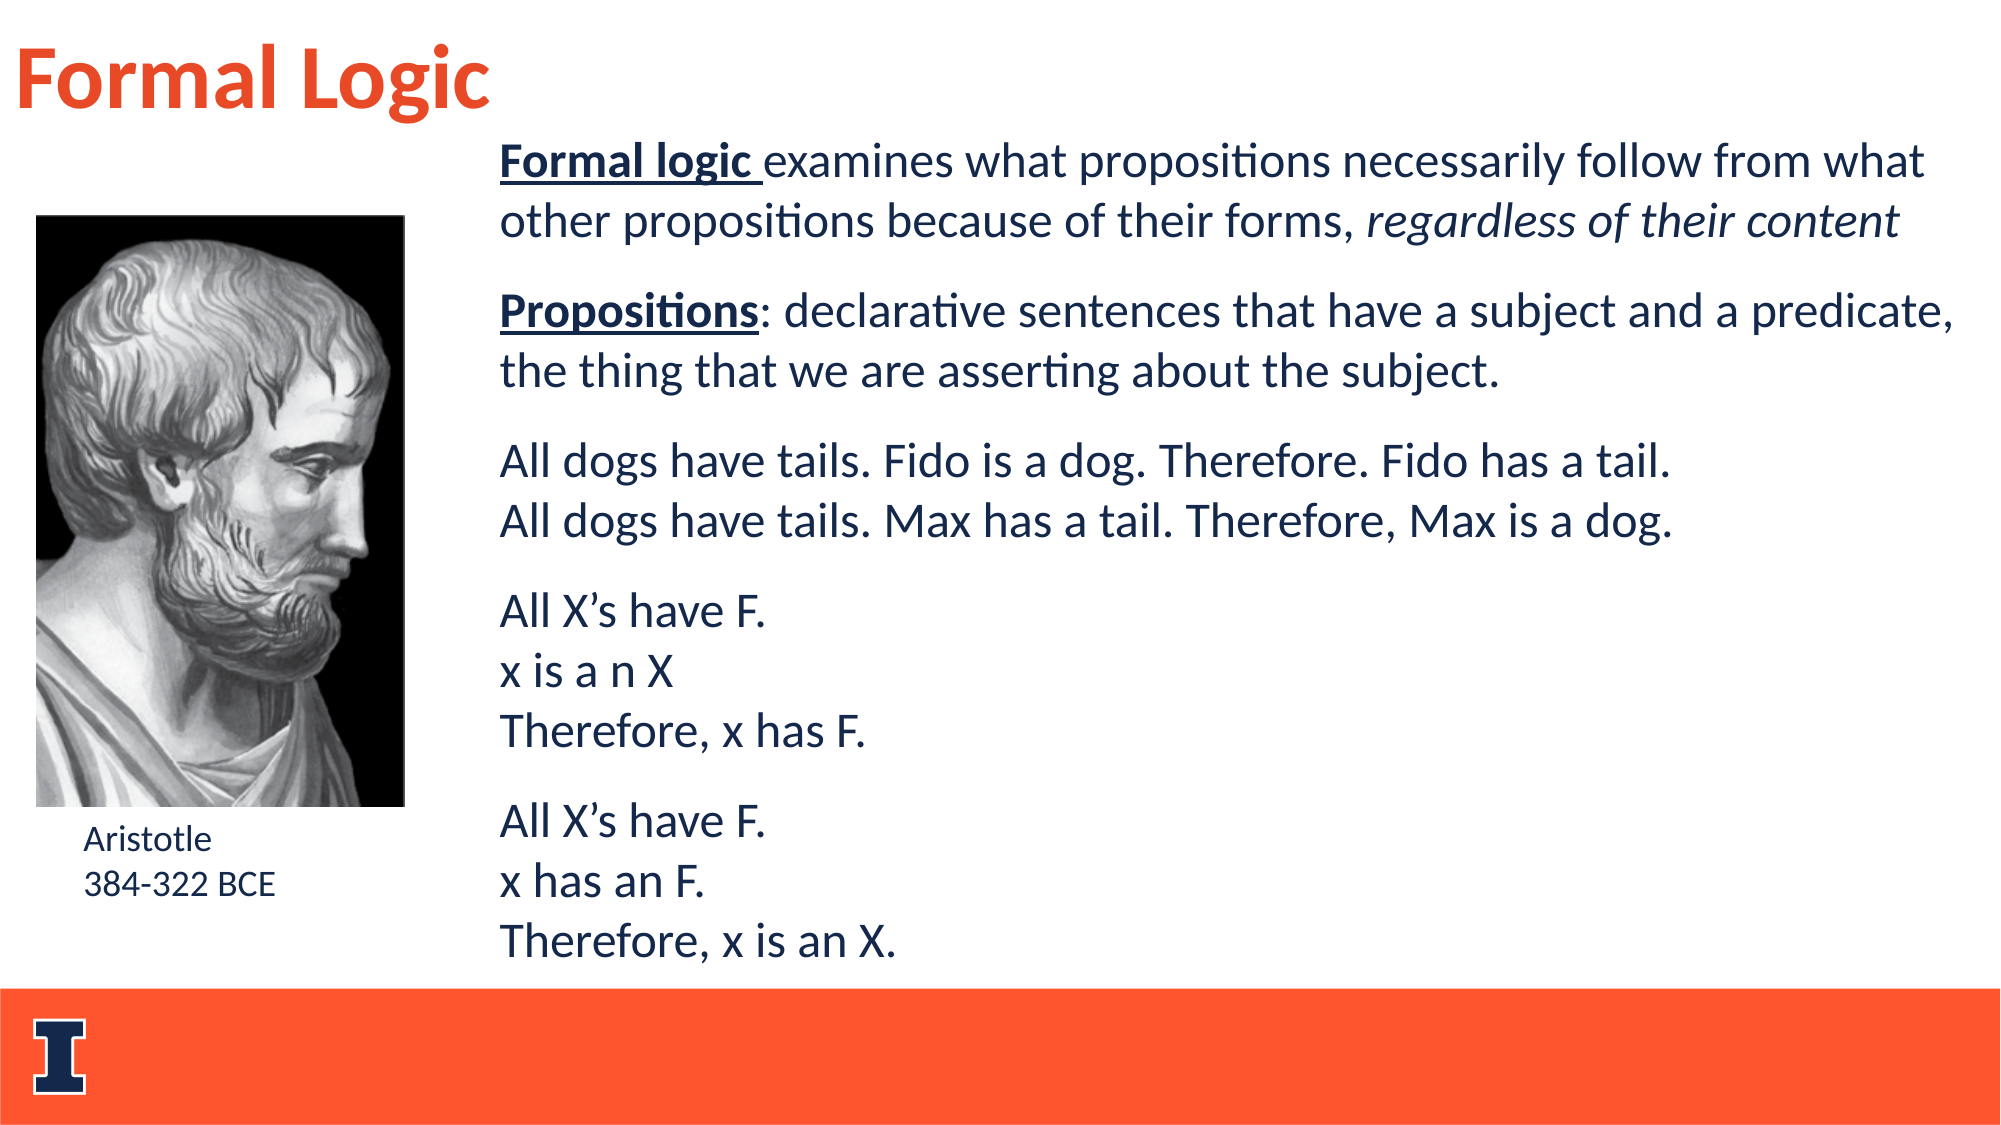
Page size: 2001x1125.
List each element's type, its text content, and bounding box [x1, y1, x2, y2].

text_box Formal Logic [0, 0, 1884, 158]
text_box Aristotle 384-322 BCE [68, 807, 291, 912]
picture [0, 0, 2001, 1125]
text_box Formal logic examines what propositions necessarily follow from what other propositions because of their forms, regardless of their content Propositions: declarative sentences that have a subject and a predicate, the thing that we are asserting about the subject. All dogs have tails. Fido is a dog. Therefore. Fido has a tail. All dogs have tails. Max has a tail. Therefore, Max is a dog. All X’s have F. x is a n X Therefore, x has F. All X’s have F. x has an F. Therefore, x is an X. [484, 120, 2000, 976]
